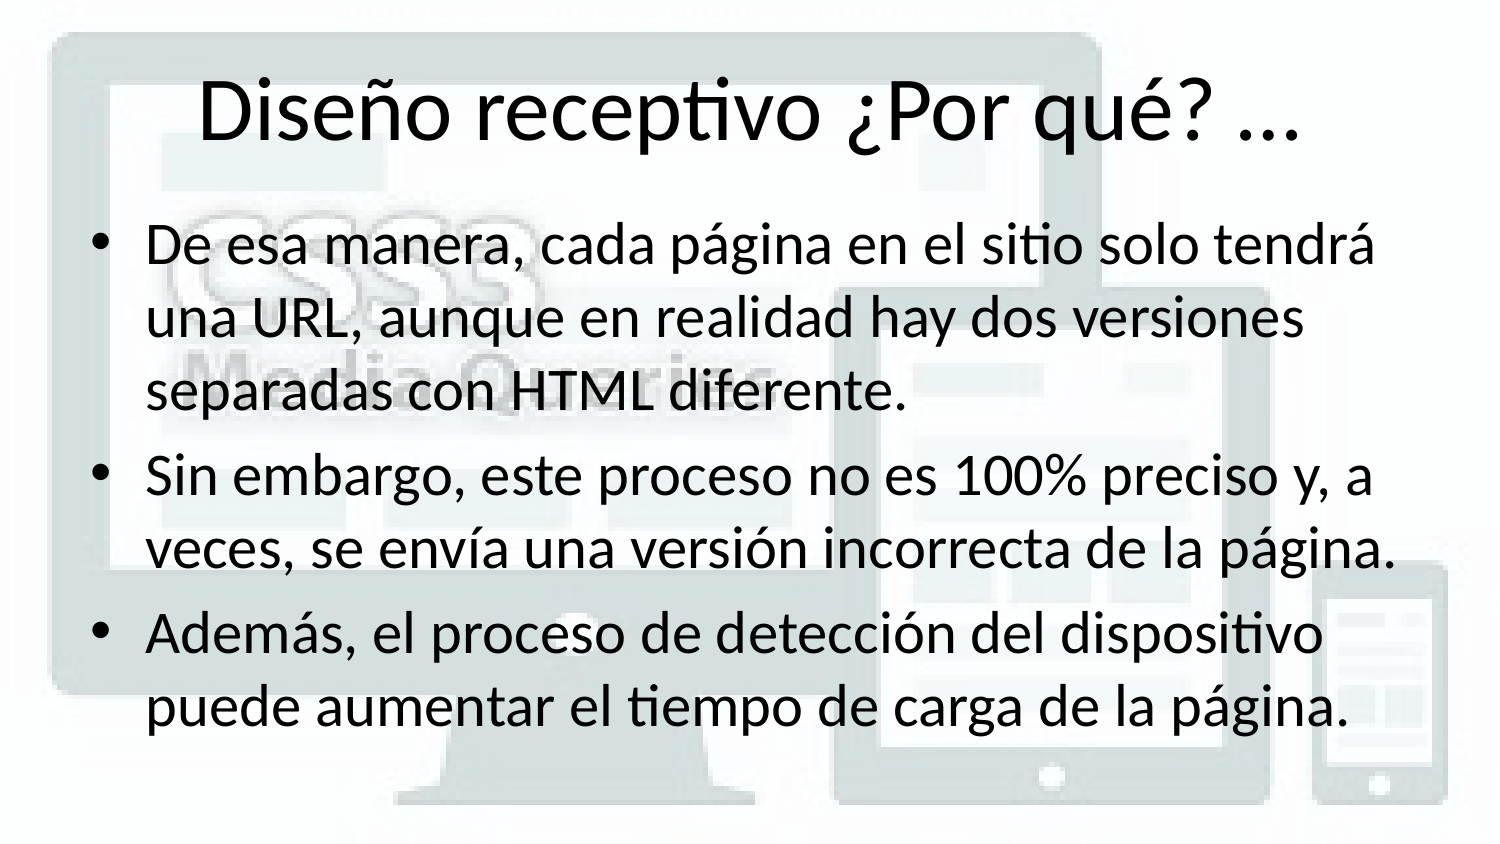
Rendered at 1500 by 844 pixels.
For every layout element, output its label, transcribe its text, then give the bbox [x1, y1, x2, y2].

title Diseño receptivo ¿Por qué? … [75, 33, 1425, 175]
list De esa manera, cada página en el sitio solo tendrá una URL, aunque en realidad hay dos versiones separadas con HTML diferente. Sin embargo, este proceso no es 100% preciso y, a veces, se envía una versión incorrecta de la página. Además, el proceso de detección del dispositivo puede aumentar el tiempo de carga de la página. [75, 196, 1425, 754]
